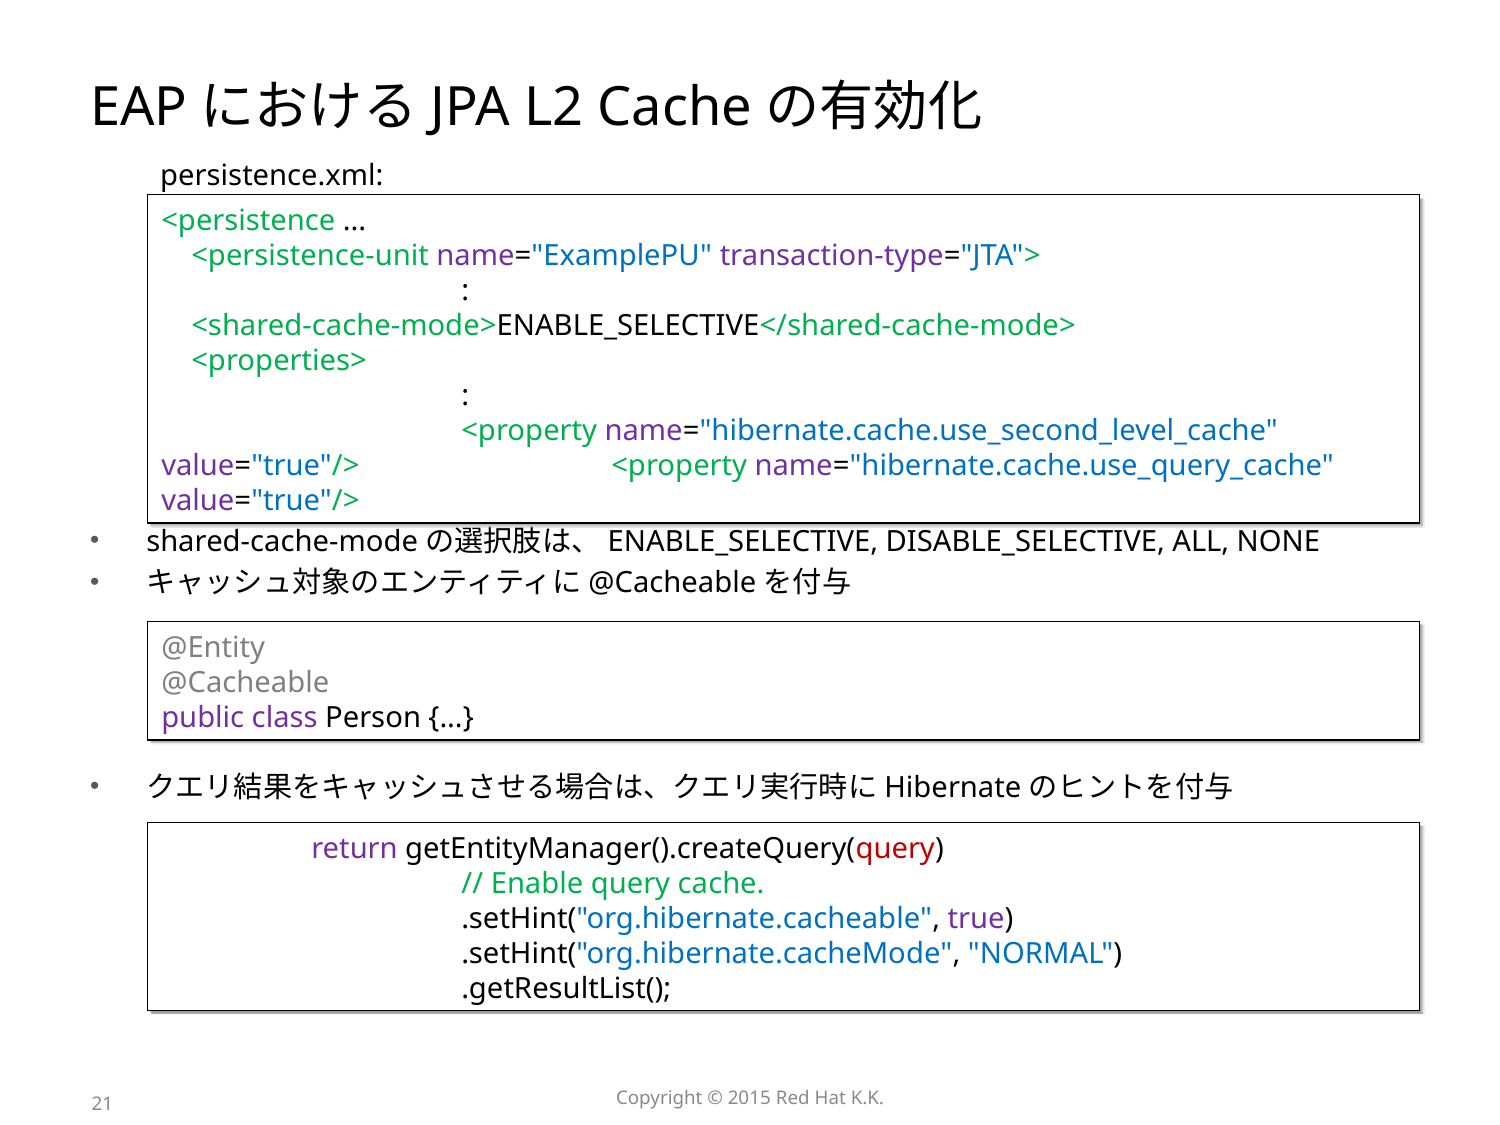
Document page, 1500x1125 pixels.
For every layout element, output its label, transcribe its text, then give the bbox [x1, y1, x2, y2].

text_box @Entity @Cacheable public class Person {...} [147, 621, 1420, 740]
slide_number 21 [76, 1082, 160, 1125]
footer Copyright © 2015 Red Hat K.K. [430, 1082, 1069, 1119]
list shared-cache-modeの選択肢は、ENABLE_SELECTIVE, DISABLE_SELECTIVE, ALL, NONE キャッシュ対象のエンティティに@Cacheableを付与 クエリ結果をキャッシュさせる場合は、クエリ実行時にHibernateのヒントを付与 [75, 187, 1425, 1059]
title EAPにおけるJPA L2 Cacheの有効化 [75, 45, 1425, 163]
text_box persistence.xml: [154, 148, 390, 199]
text_box <persistence ... <persistence-unit name="ExamplePU" transaction-type="JTA"> : <shared-cache-mode>ENABLE_SELECTIVE</shared-cache-mode> <properties> : <property name="hibernate.cache.use_second_level_cache" value="true"/> <property name="hibernate.cache.use_query_cache" value="true"/> [147, 194, 1420, 523]
text_box return getEntityManager().createQuery(query) // Enable query cache. .setHint("org.hibernate.cacheable", true) .setHint("org.hibernate.cacheMode", "NORMAL") .getResultList(); [147, 822, 1420, 1011]
